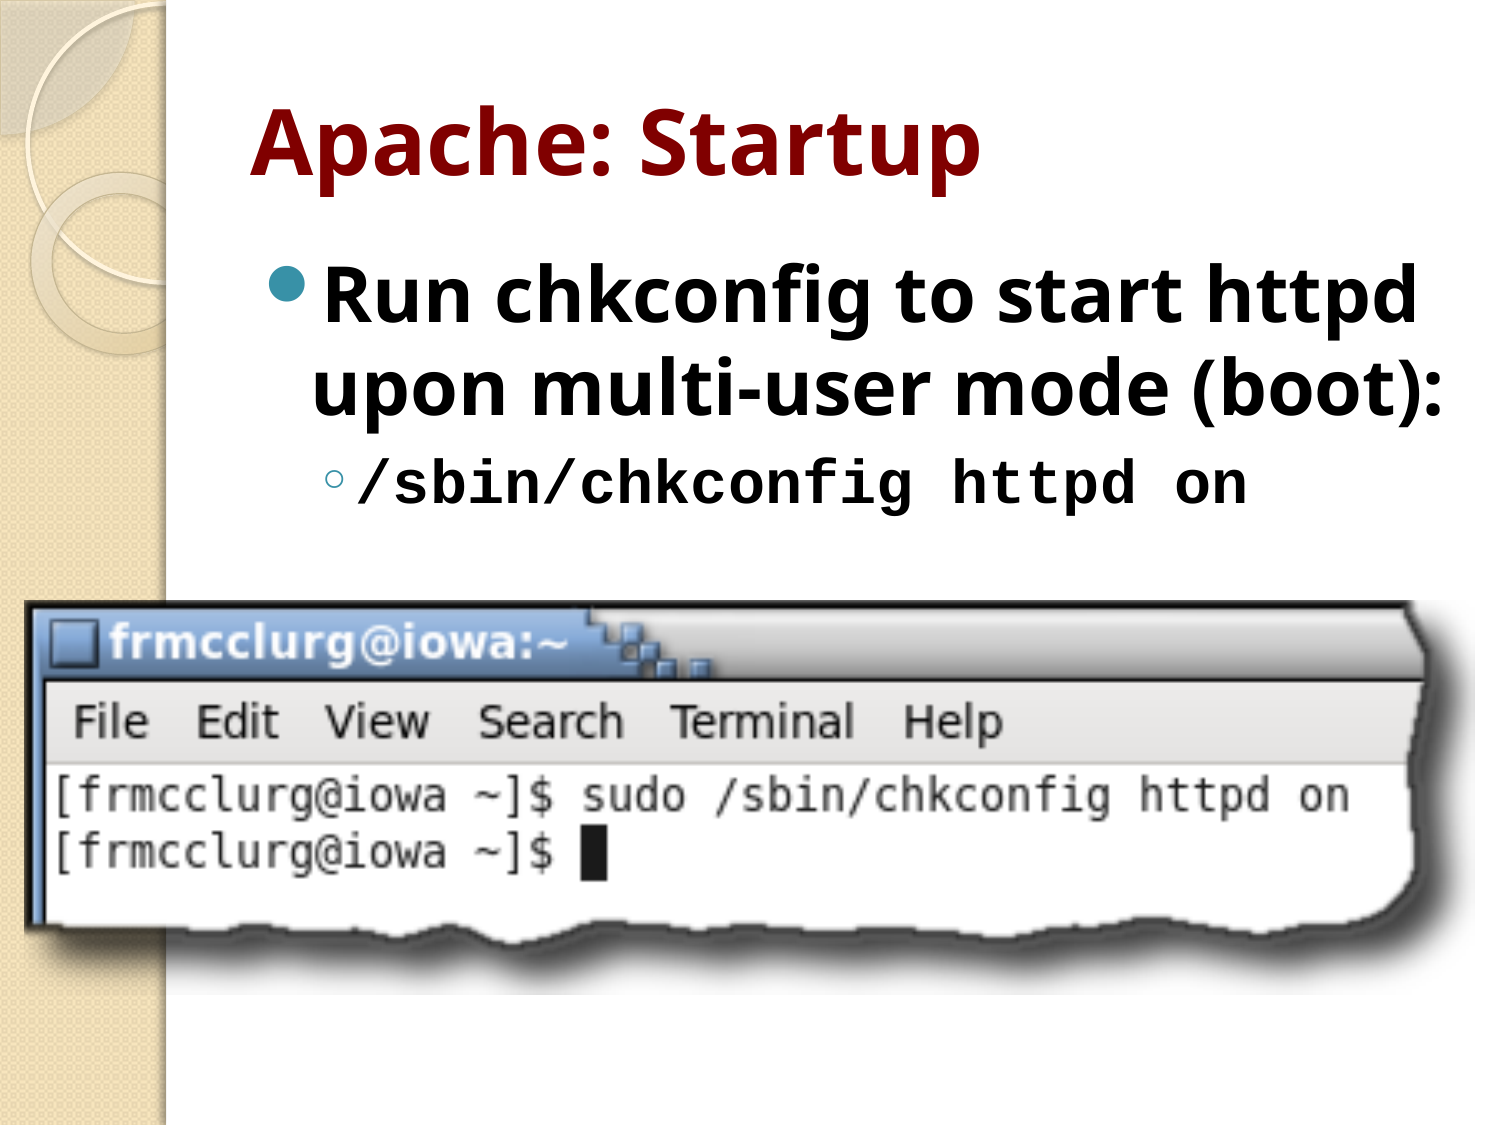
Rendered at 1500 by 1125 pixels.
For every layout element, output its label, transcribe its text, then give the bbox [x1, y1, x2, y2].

picture [24, 599, 1475, 995]
title Apache: Startup [235, 45, 1466, 233]
list Run chkconfig to start httpd upon multi-user mode (boot): /sbin/chkconfig httpd on [235, 237, 1466, 538]
